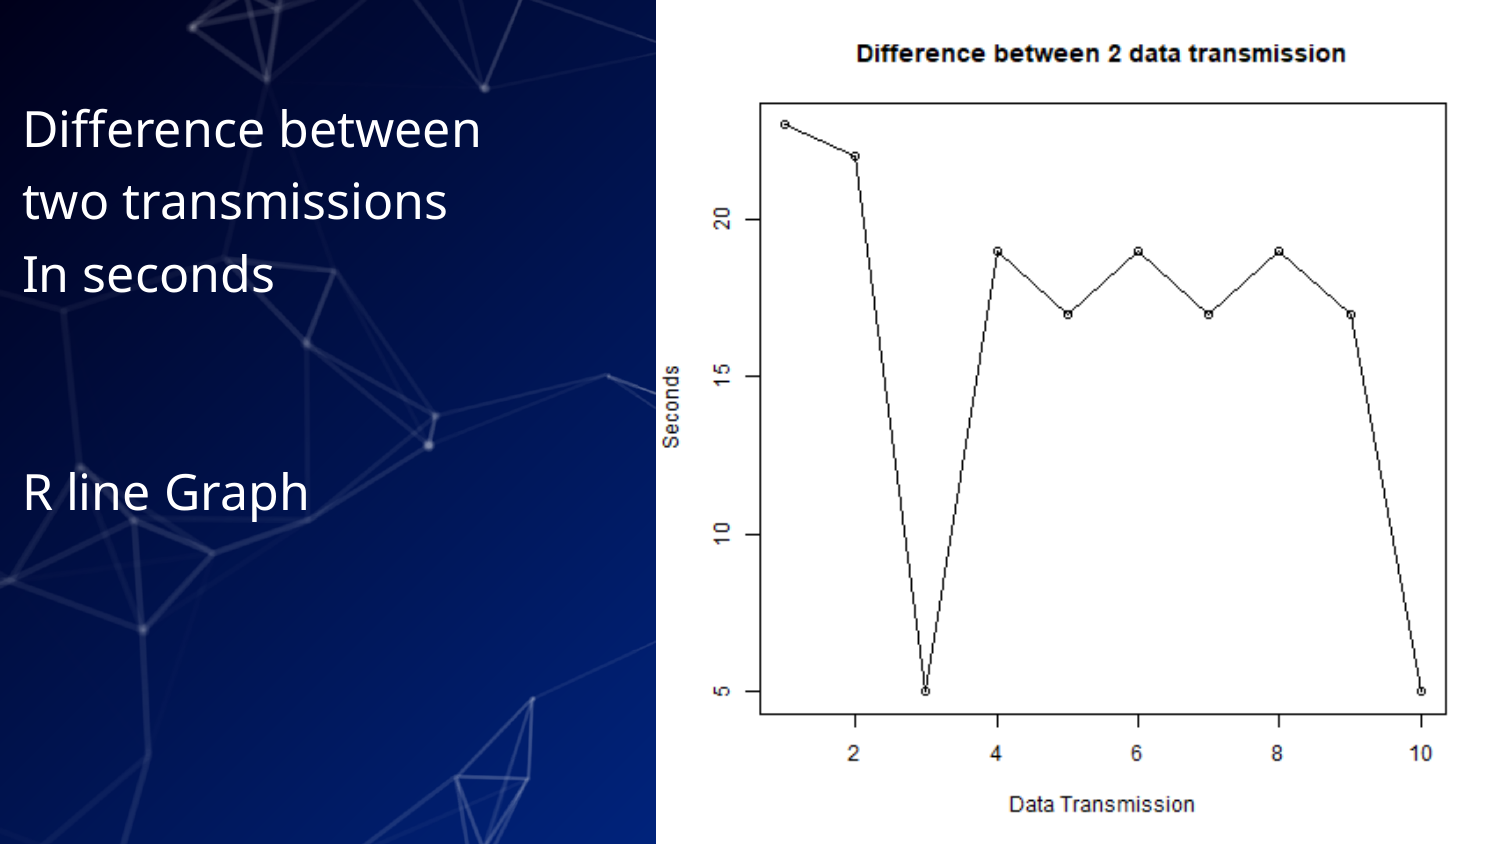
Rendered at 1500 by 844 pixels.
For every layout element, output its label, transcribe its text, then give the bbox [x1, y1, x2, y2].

picture [0, 0, 1500, 844]
list Difference between two transmissions In seconds R line Graph [9, 97, 495, 422]
